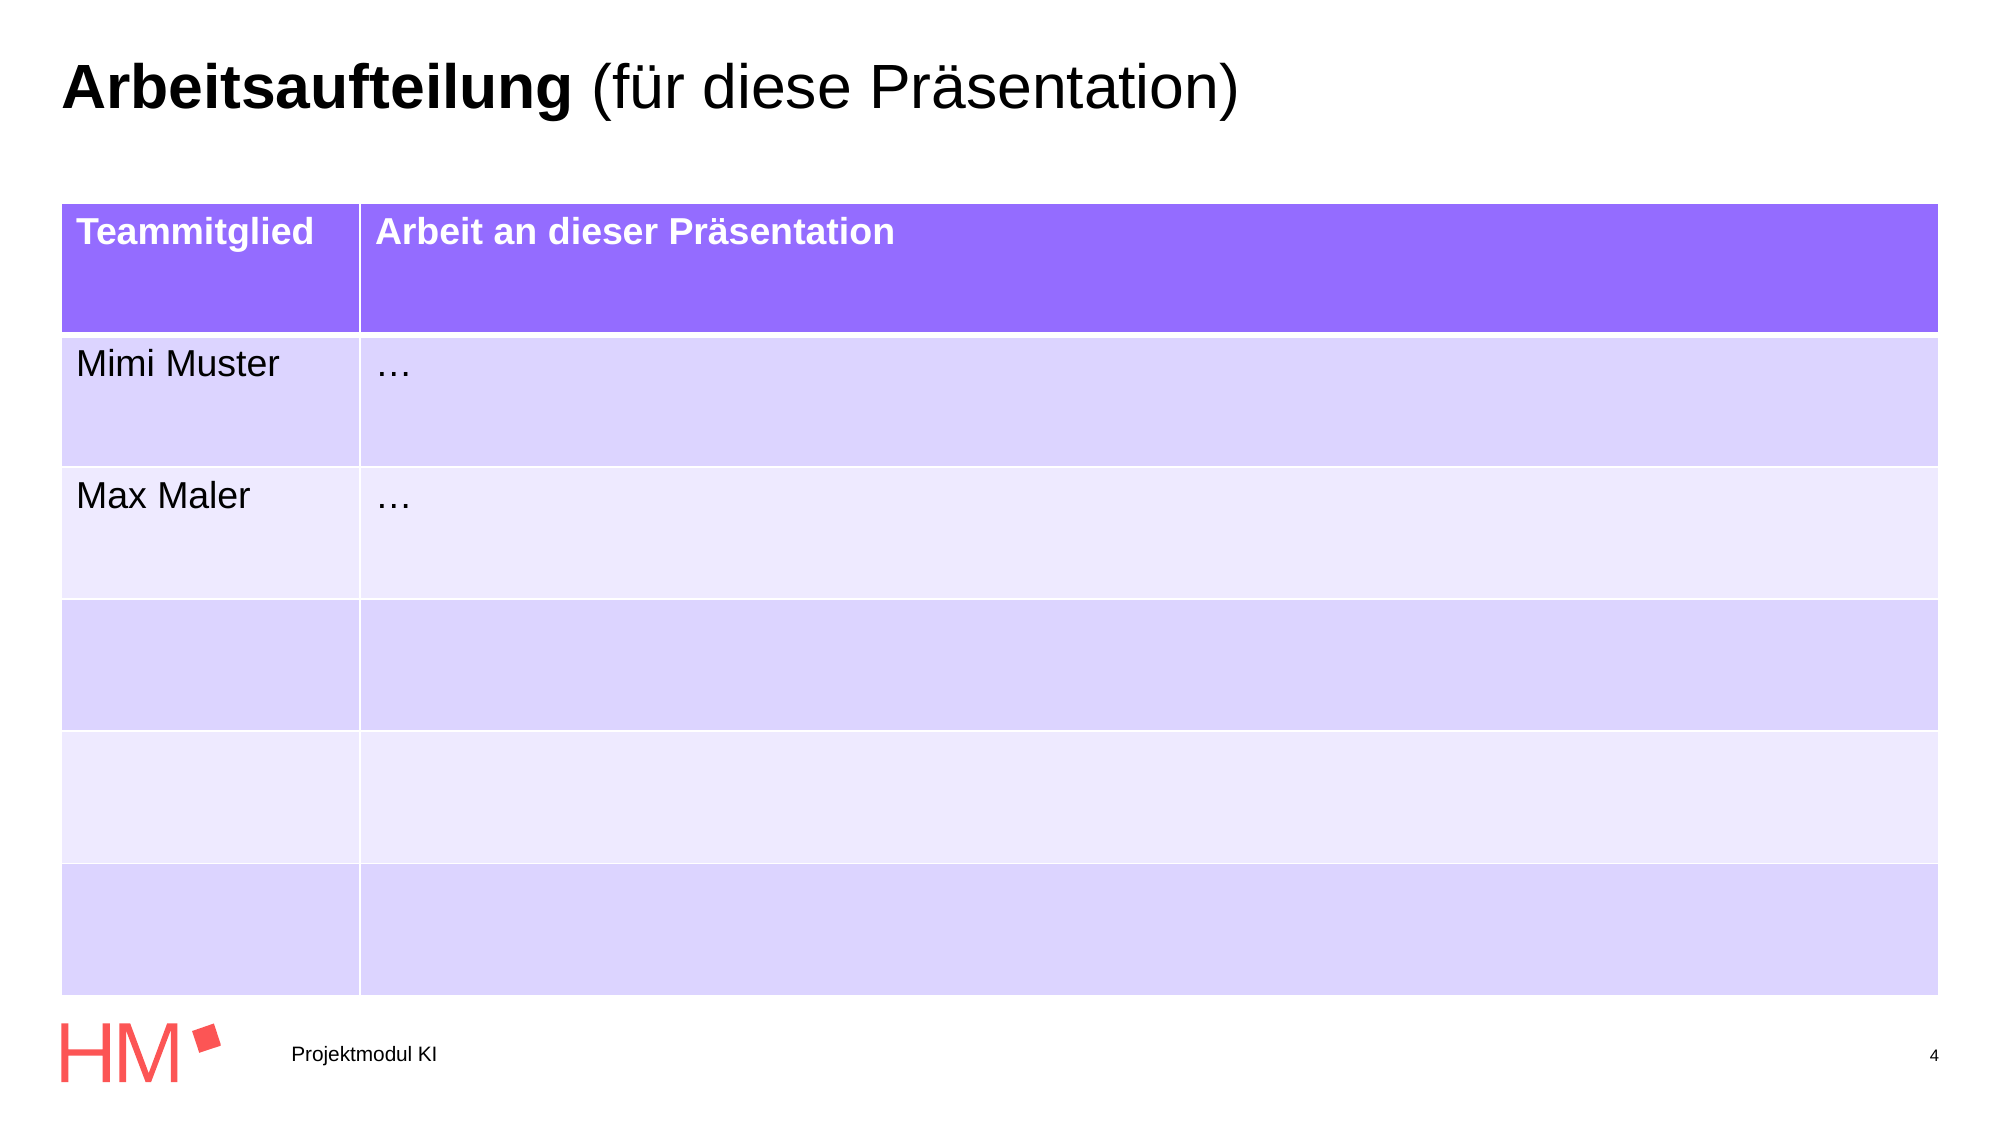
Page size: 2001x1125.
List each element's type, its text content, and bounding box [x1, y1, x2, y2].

title Arbeitsaufteilung (für diese Präsentation) [60, 55, 1940, 202]
table_cell [62, 600, 359, 730]
table_cell … [361, 468, 1938, 598]
table_cell … [361, 338, 1938, 466]
table_cell [361, 600, 1938, 730]
table_header Teammitglied [62, 204, 359, 332]
table_cell [62, 864, 359, 995]
table_cell [361, 864, 1938, 995]
table_cell Max Maler [62, 468, 359, 598]
table_cell Mimi Muster [62, 338, 359, 466]
footer Projektmodul KI [276, 1034, 922, 1072]
slide_number 4 [1728, 1036, 1940, 1073]
table_cell [62, 732, 359, 863]
table_header Arbeit an dieser Präsentation [361, 204, 1938, 332]
table_cell [361, 732, 1938, 863]
